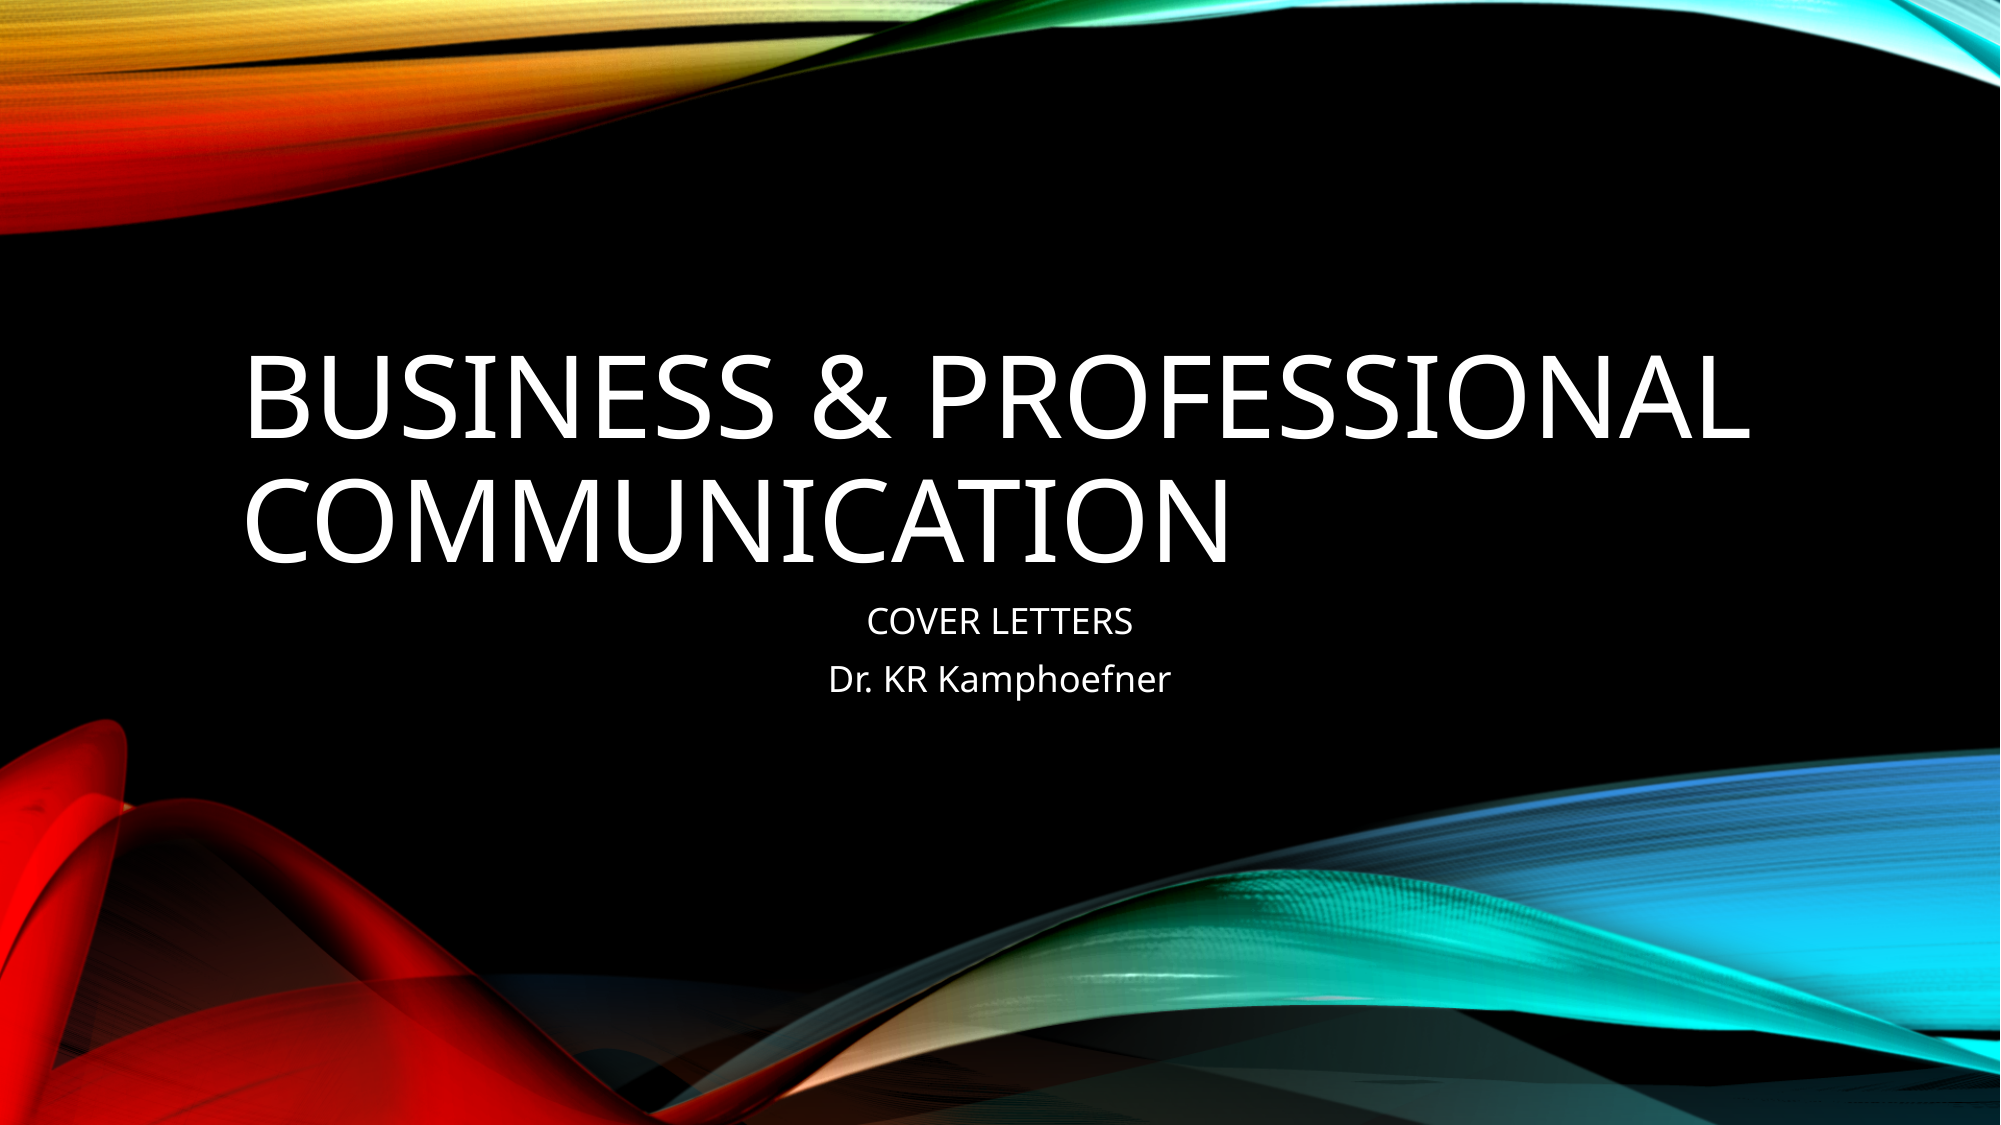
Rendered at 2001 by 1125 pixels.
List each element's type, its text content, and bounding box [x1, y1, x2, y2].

picture [0, 0, 2000, 237]
title Business & professional communication [225, 295, 1775, 595]
subtitle COVER LETTERS Dr. KR Kamphoefner [225, 595, 1775, 709]
picture [0, 717, 2000, 1125]
